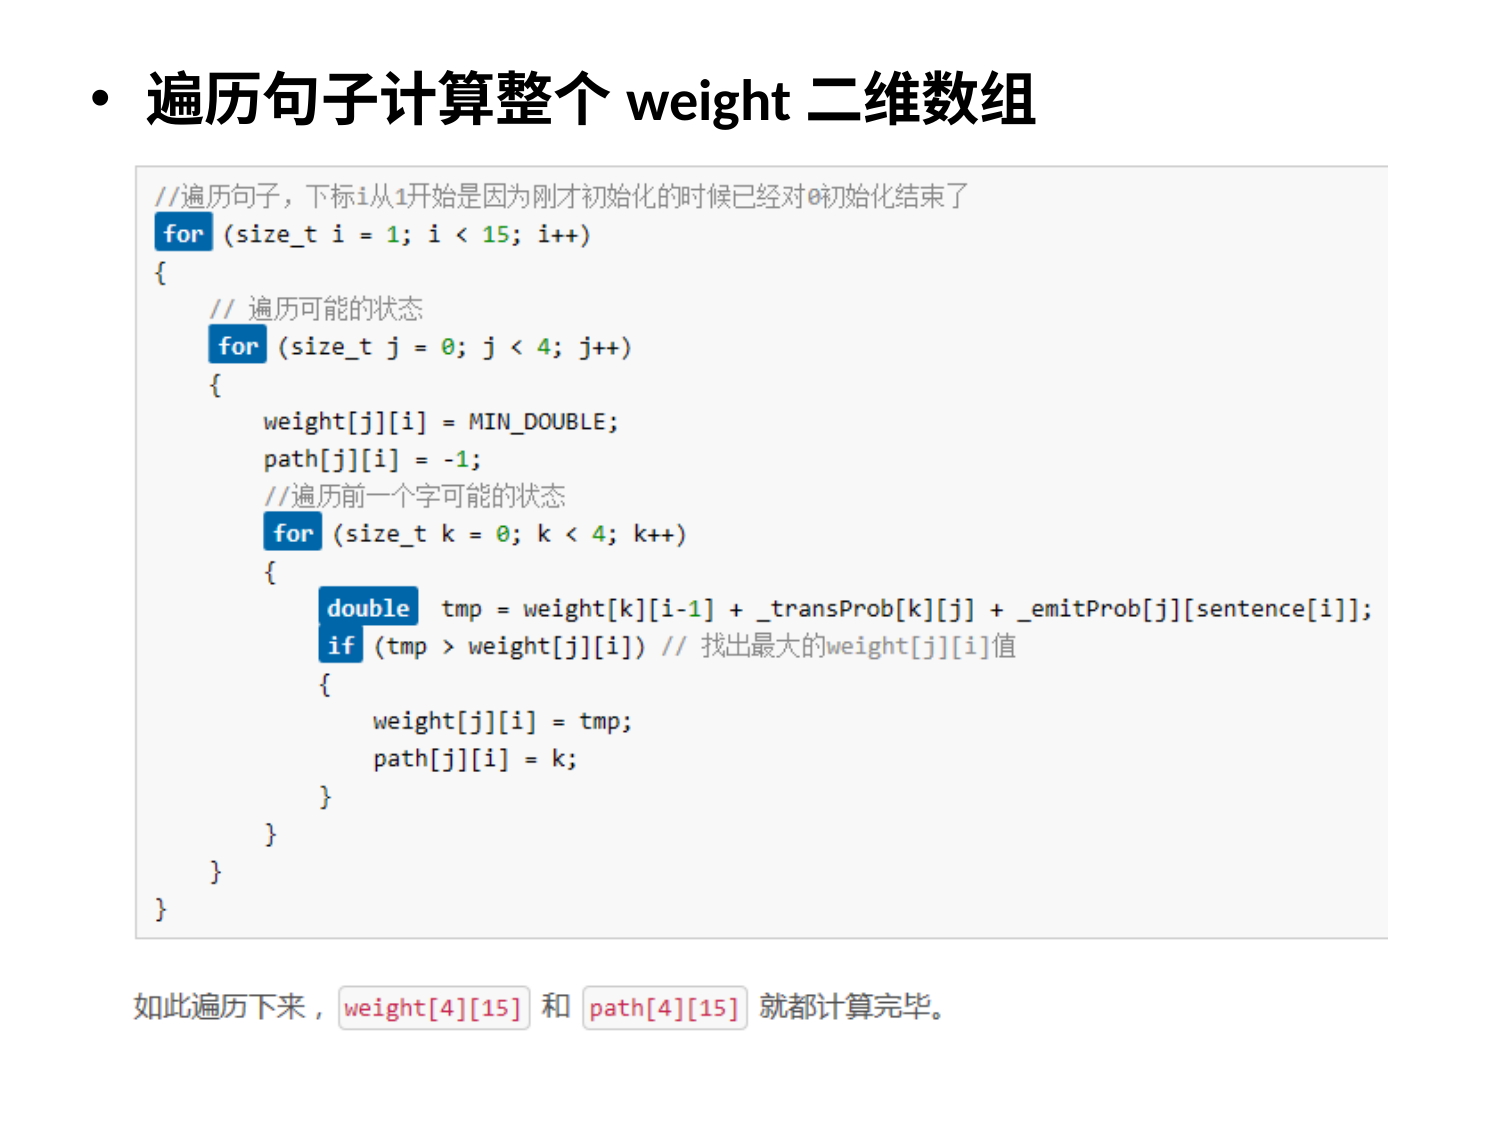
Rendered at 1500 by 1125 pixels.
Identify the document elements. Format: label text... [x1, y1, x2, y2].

picture [123, 148, 1389, 1043]
list 遍历句子计算整个weight二维数组 [75, 54, 1425, 1005]
